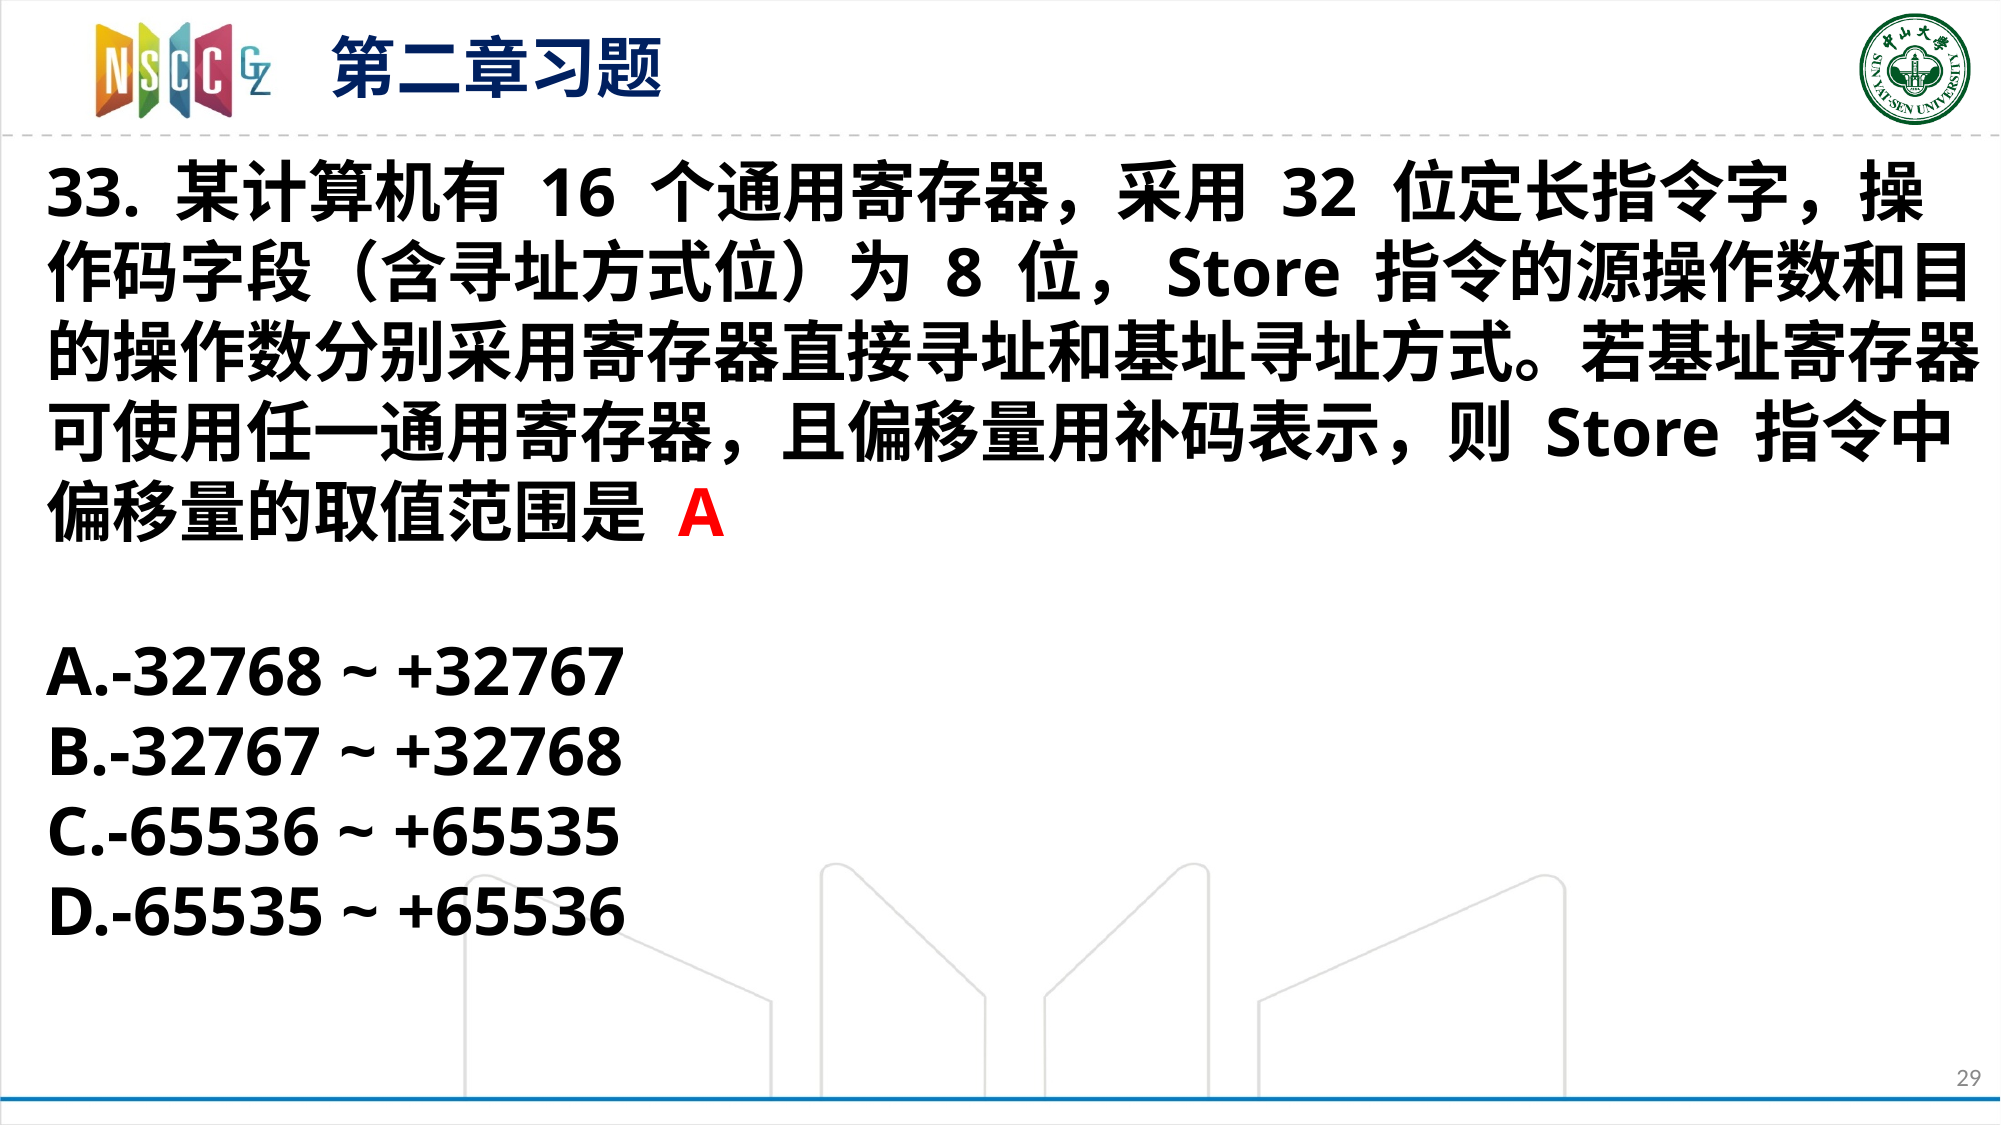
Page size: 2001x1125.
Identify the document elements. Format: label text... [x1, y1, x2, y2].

text_box 33. 某计算机有 16 个通用寄存器，采用 32 位定长指令字，操作码字段（含寻址方式位）为 8 位，Store 指令的源操作数和目的操作数分别采用寄存器直接寻址和基址寻址方式。若基址寄存器可使用任一通用寄存器，且偏移量用补码表示，则 Store 指令中偏移量的取值范围是 A A.-32768 ~ +32767 B.-32767 ~ +32768 C.-65536 ~ +65535 D.-65535 ~ +65536 [31, 142, 2000, 957]
picture [0, 0, 2001, 1125]
slide_number 29 [1646, 1046, 1997, 1107]
text_box 第二章习题 [314, 18, 1490, 114]
